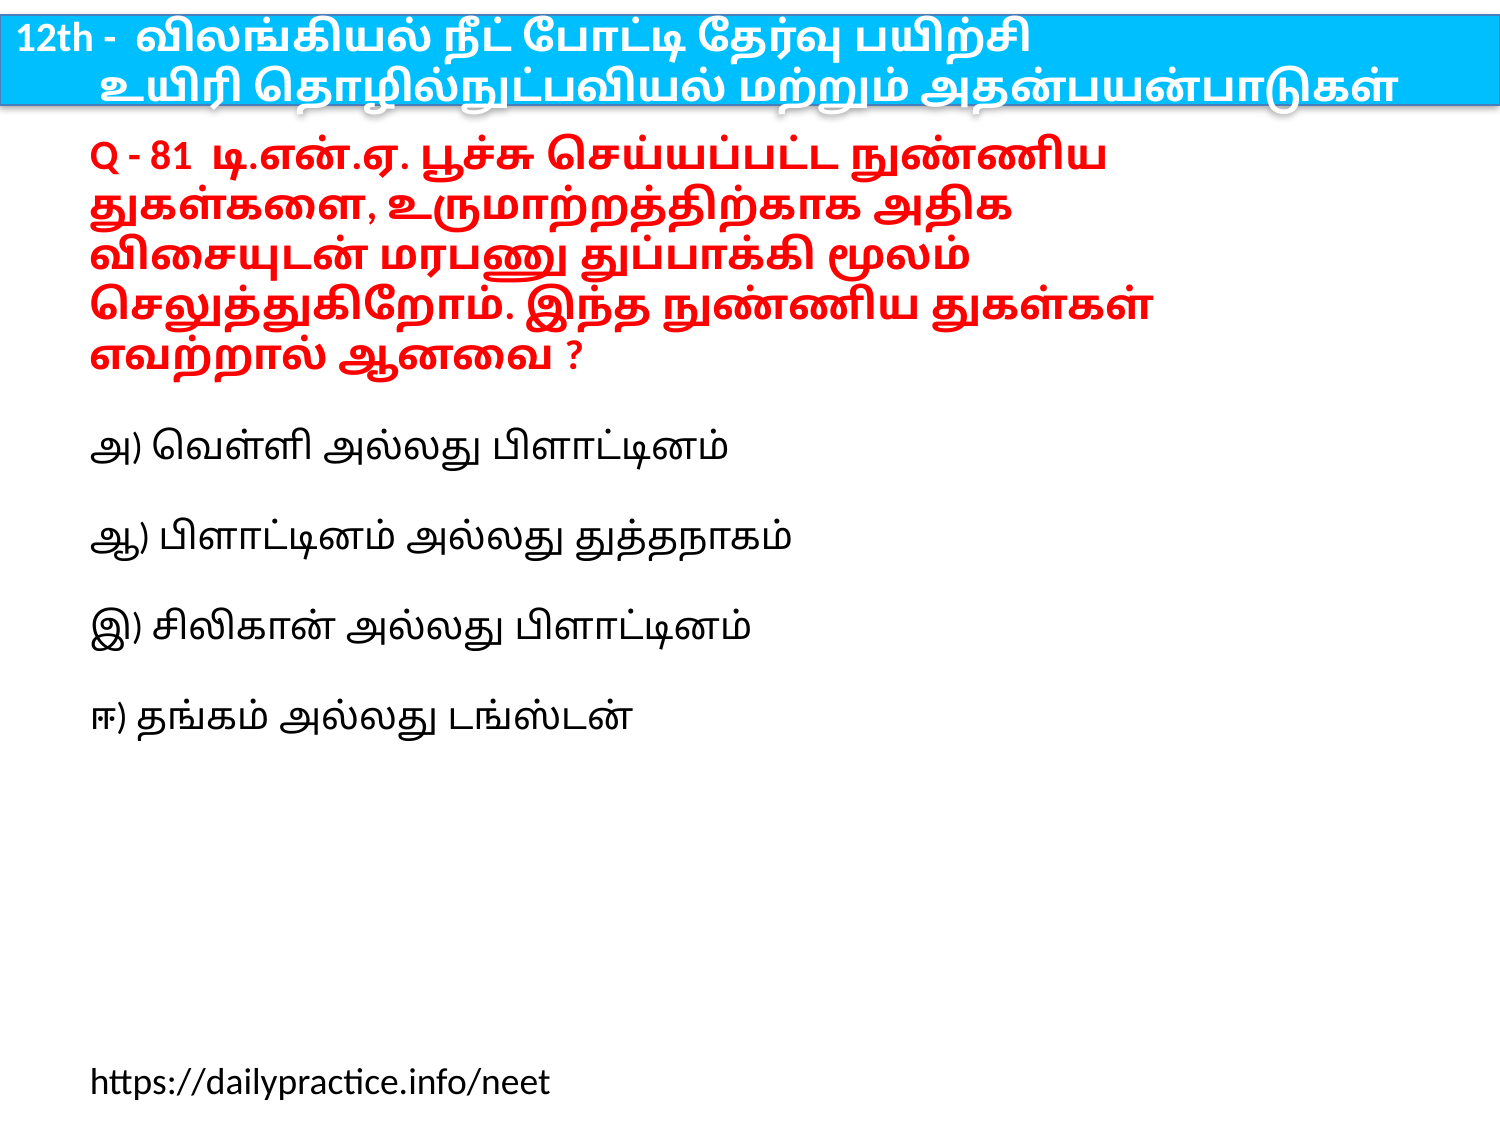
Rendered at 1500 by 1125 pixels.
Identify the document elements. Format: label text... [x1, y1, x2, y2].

text_box Q - 81 டி.என்.ஏ. பூச்சு செய்யப்பட்ட நுண்ணிய துகள்களை, உருமாற்றத்திற்காக அதிக விசையுடன் மரபணு துப்பாக்கி மூலம் செலுத்துகிறோம். இந்த நுண்ணிய துகள்கள் எவற்றால் ஆனவை ? அ) வெள்ளி அல்லது பிளாட்டினம் ஆ) பிளாட்டினம் அல்லது துத்தநாகம் இ) சிலிகான் அல்லது பிளாட்டினம் ஈ) தங்கம் அல்லது டங்ஸ்டன் [74, 75, 1275, 745]
text_box https://dailypractice.info/neet [74, 1049, 675, 1110]
text_box 12th - விலங்கியல் நீட் போட்டி தேர்வு பயிற்சி உயிரி தொழில்நுட்பவியல் மற்றும் அதன்பயன்பாடுகள் [0, 14, 1500, 106]
